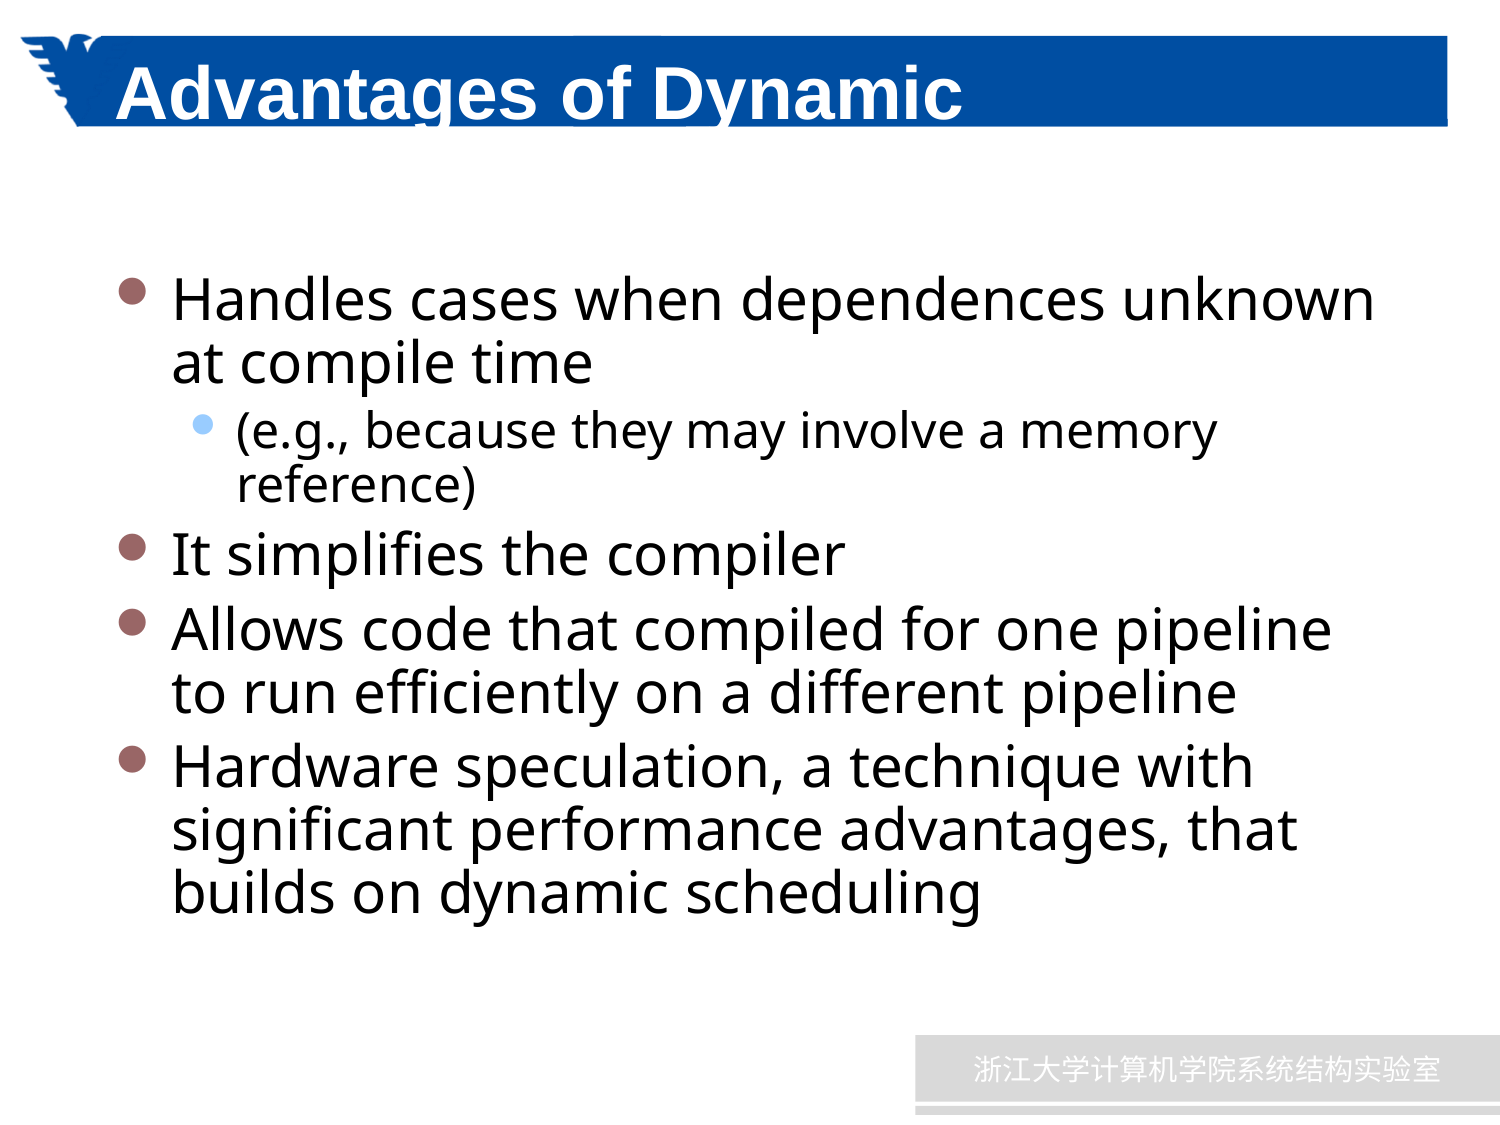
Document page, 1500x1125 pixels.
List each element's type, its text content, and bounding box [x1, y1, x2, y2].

picture [5, 19, 148, 127]
title Advantages of Dynamic Scheduling [99, 37, 1347, 188]
list Handles cases when dependences unknown at compile time (e.g., because they may involve a memory reference) It simplifies the compiler Allows code that compiled for one pipeline to run efficiently on a different pipeline Hardware speculation, a technique with significant performance advantages, that builds on dynamic scheduling [99, 262, 1400, 988]
